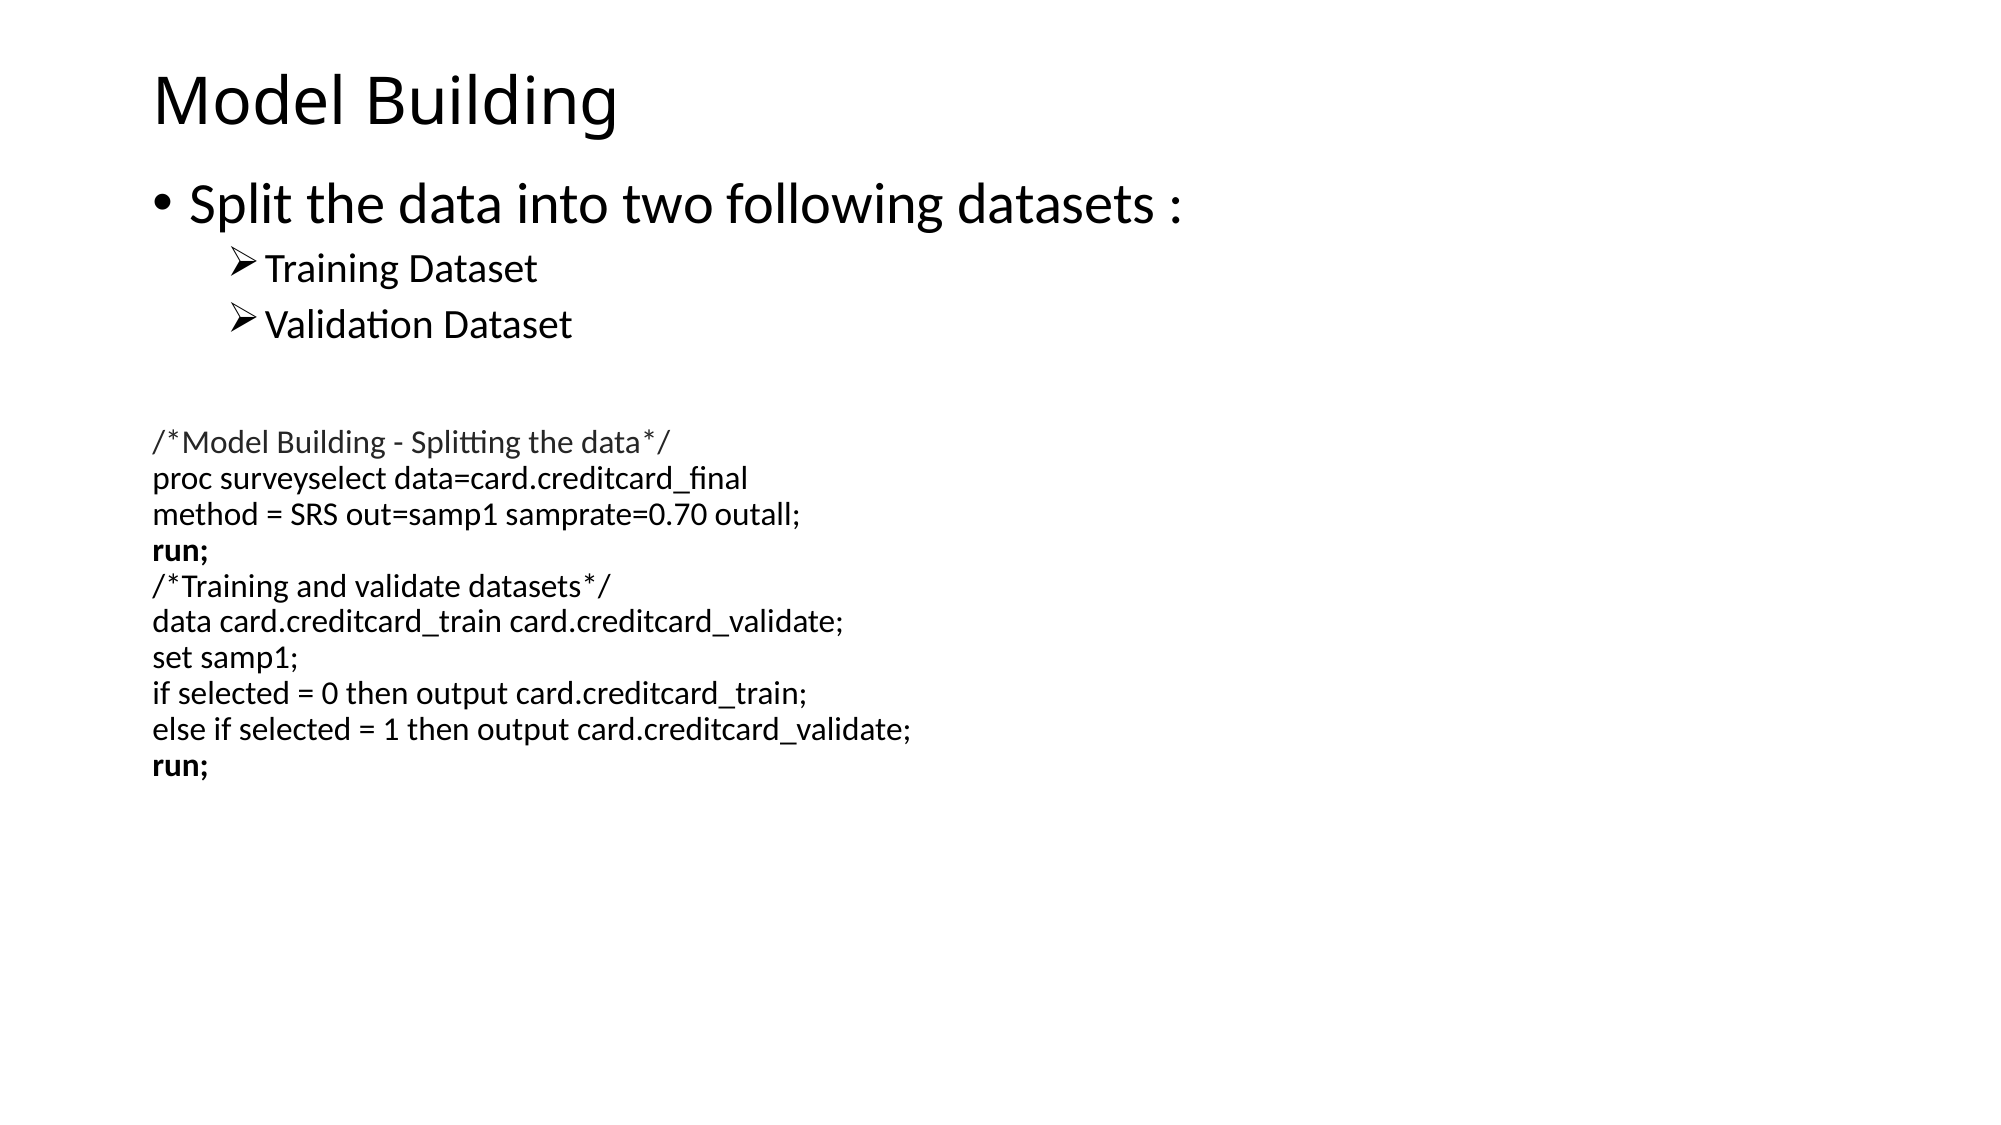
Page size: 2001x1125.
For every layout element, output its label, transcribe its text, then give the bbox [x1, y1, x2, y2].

list Split the data into two following datasets : Training Dataset Validation Dataset /*Model Building - Splitting the data*/ proc surveyselect data=card.creditcard_final method = SRS out=samp1 samprate=0.70 outall; run; /*Training and validate datasets*/ data card.creditcard_train card.creditcard_validate; set samp1; if selected = 0 then output card.creditcard_train; else if selected = 1 then output card.creditcard_validate; run; [137, 165, 1863, 1014]
title Model Building [137, 59, 1863, 147]
